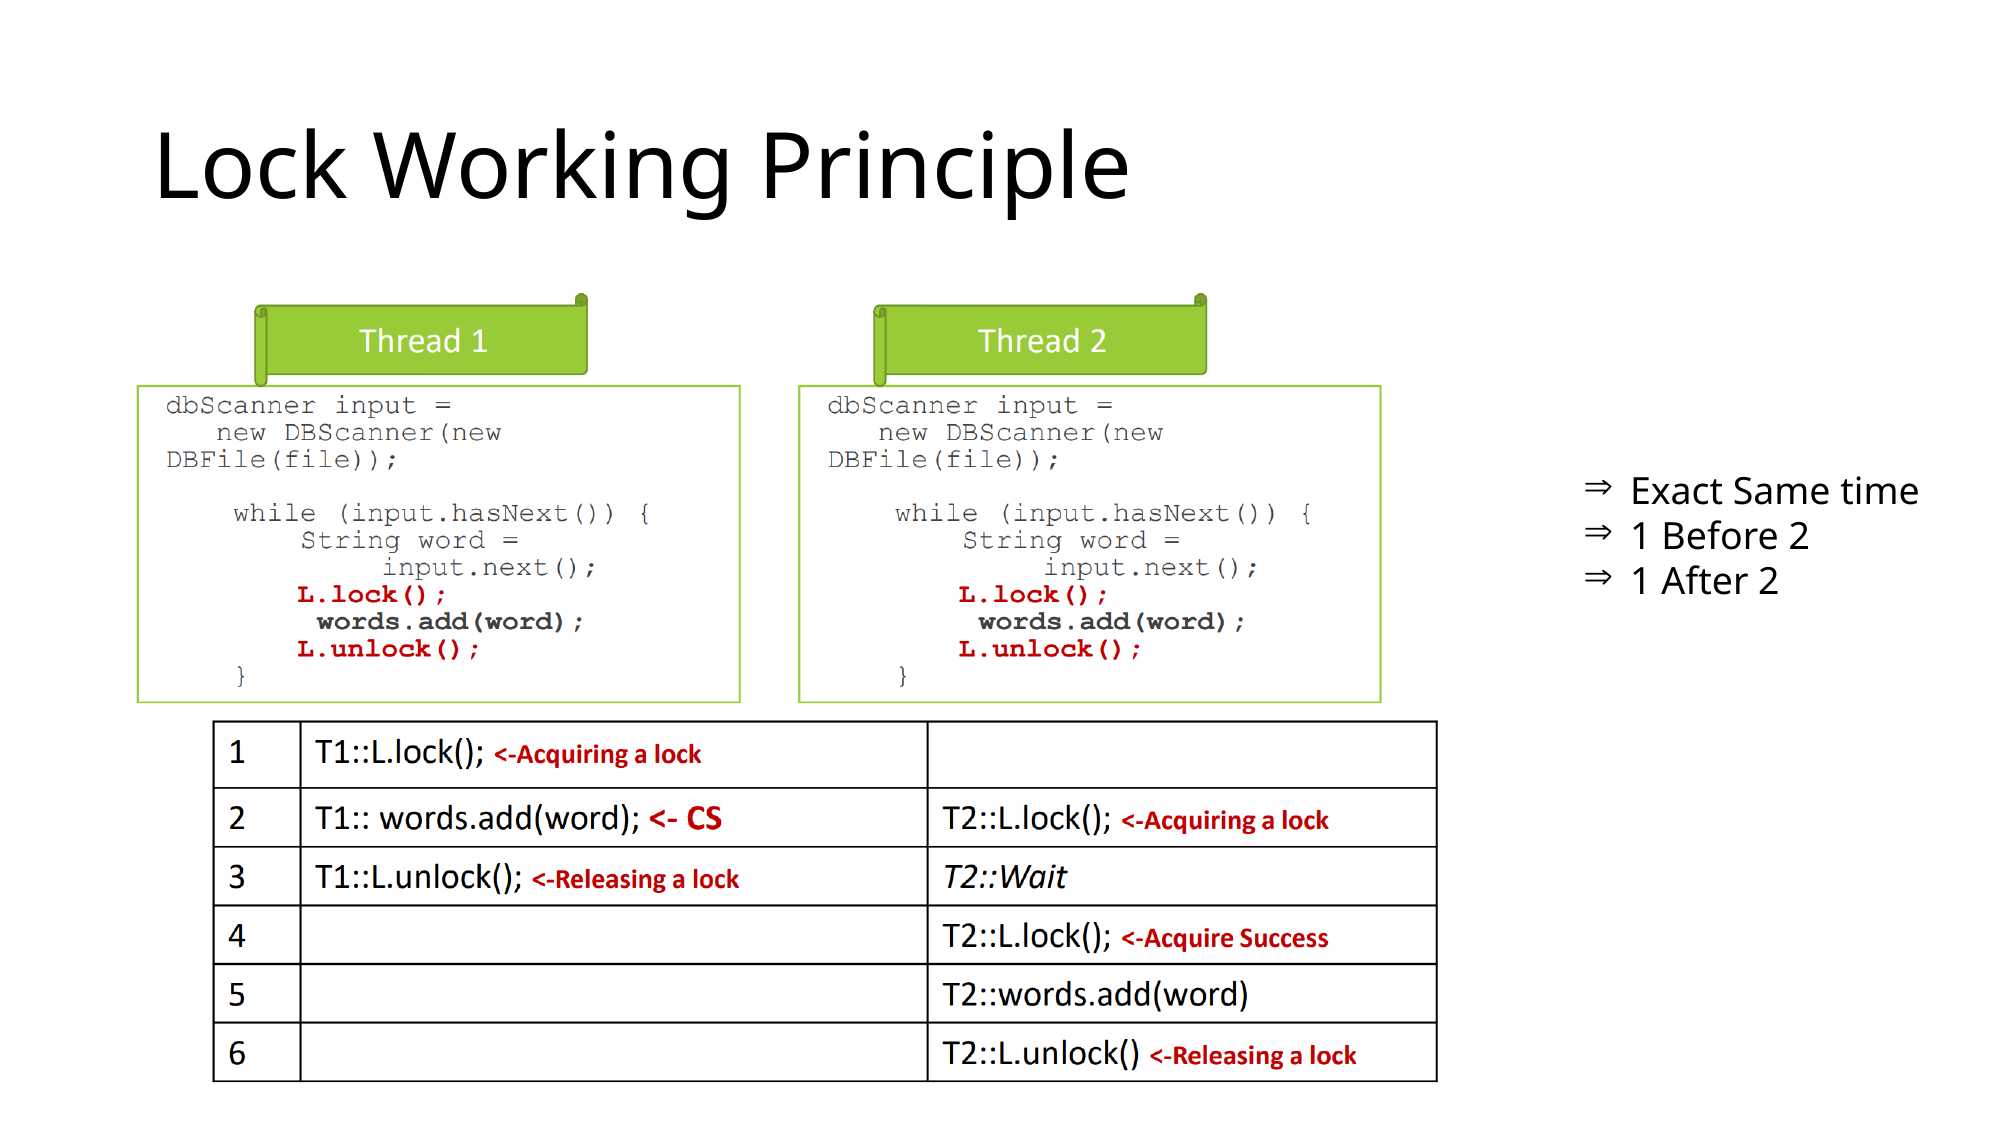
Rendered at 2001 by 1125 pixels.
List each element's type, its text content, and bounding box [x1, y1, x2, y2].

text_box Exact Same time 1 Before 2 1 After 2 [1568, 459, 1935, 610]
title Lock Working Principle [137, 59, 1863, 278]
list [91, 276, 1448, 1097]
